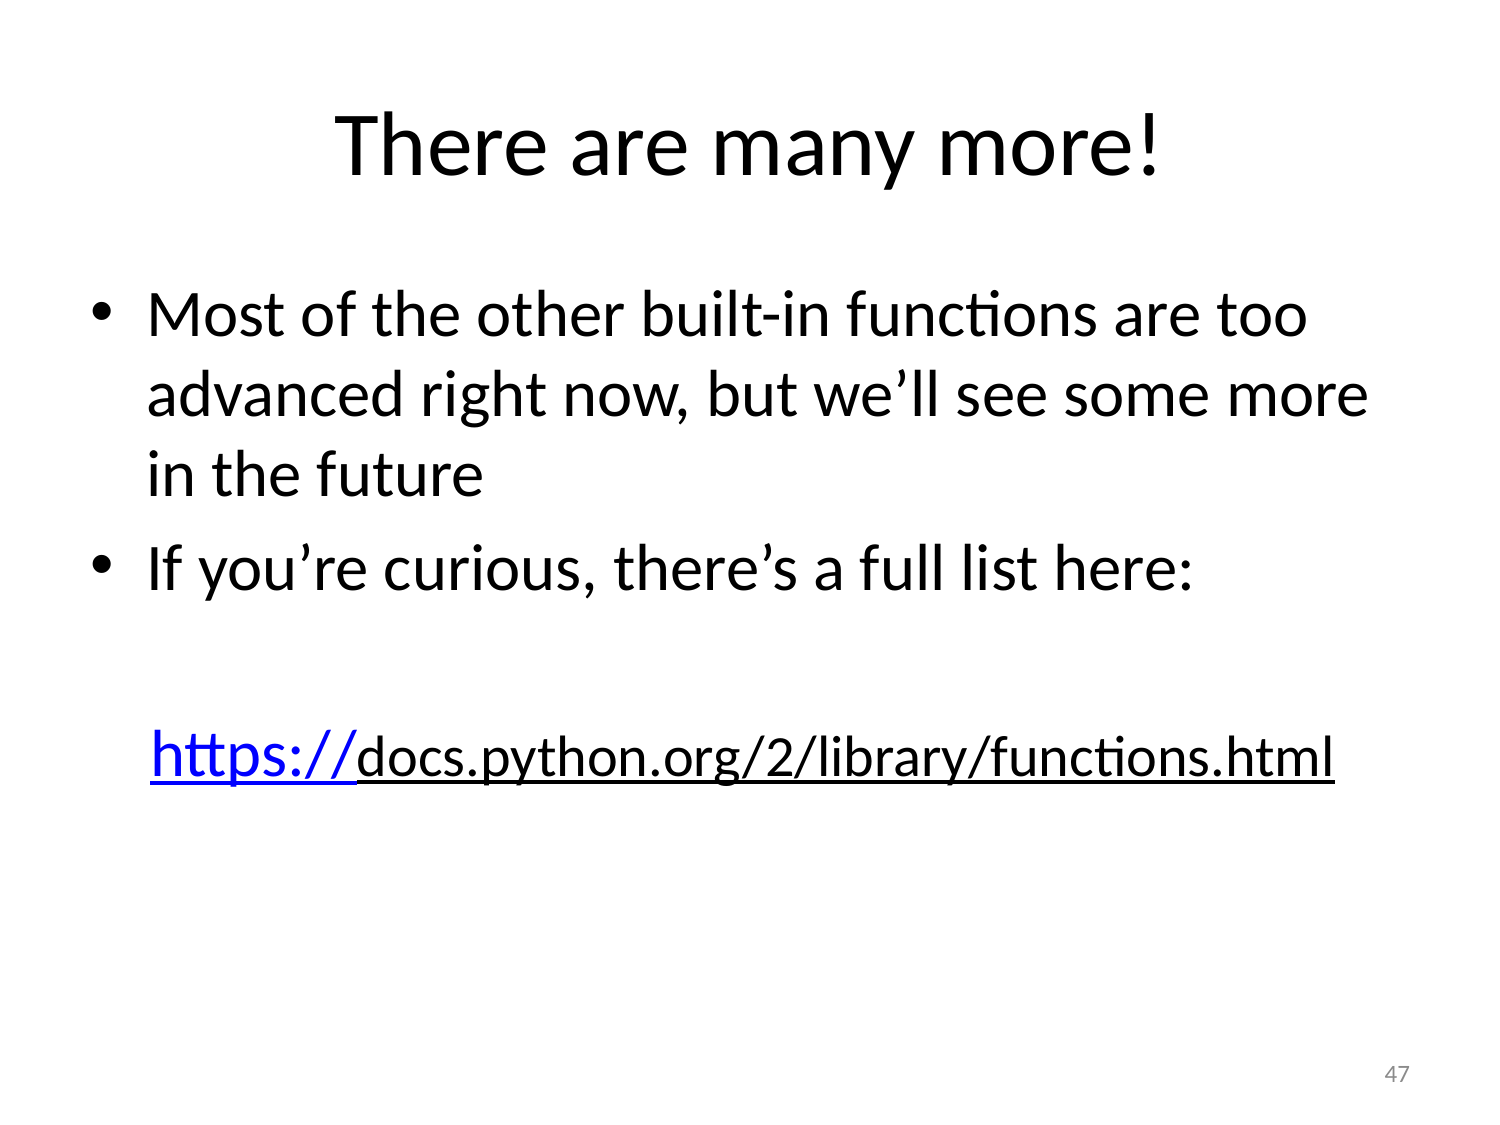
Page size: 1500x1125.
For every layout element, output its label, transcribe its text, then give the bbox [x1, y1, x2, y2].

list Most of the other built-in functions are too advanced right now, but we’ll see some more in the future If you’re curious, there’s a full list here: https://docs.python.org/2/library/functions.html [75, 262, 1425, 1005]
title There are many more! [75, 45, 1425, 233]
slide_number 47 [1074, 1042, 1425, 1103]
